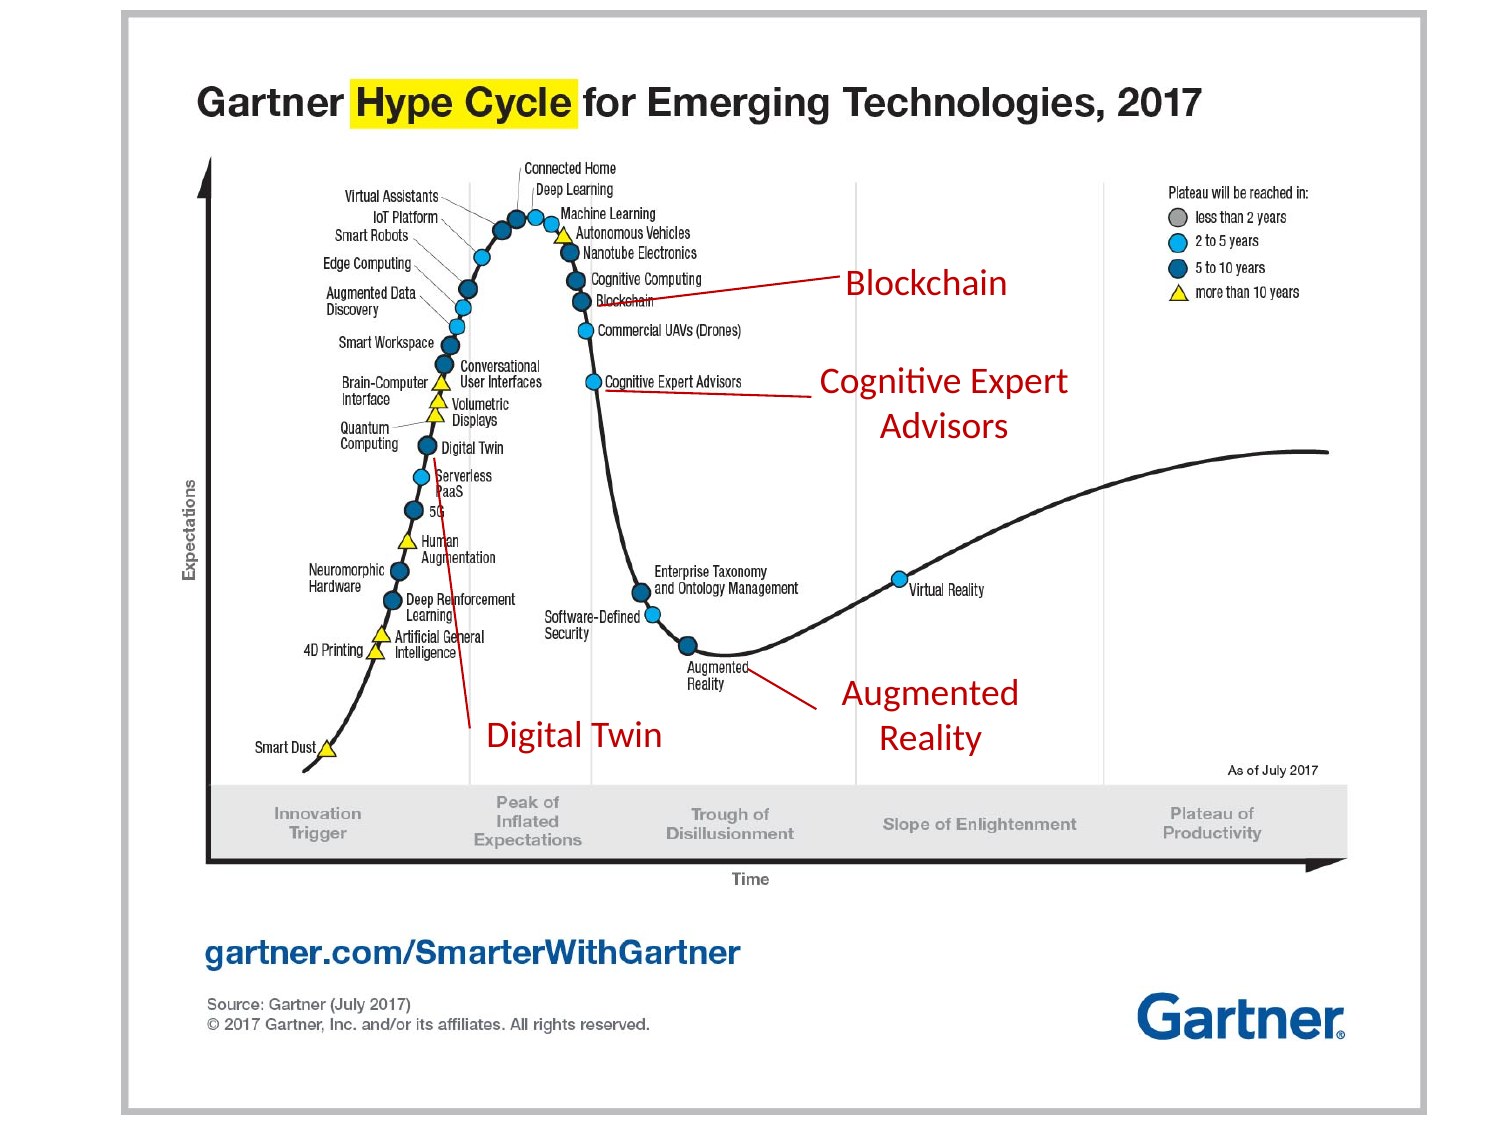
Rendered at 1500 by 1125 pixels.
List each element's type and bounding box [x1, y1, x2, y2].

list [121, 10, 1427, 1115]
